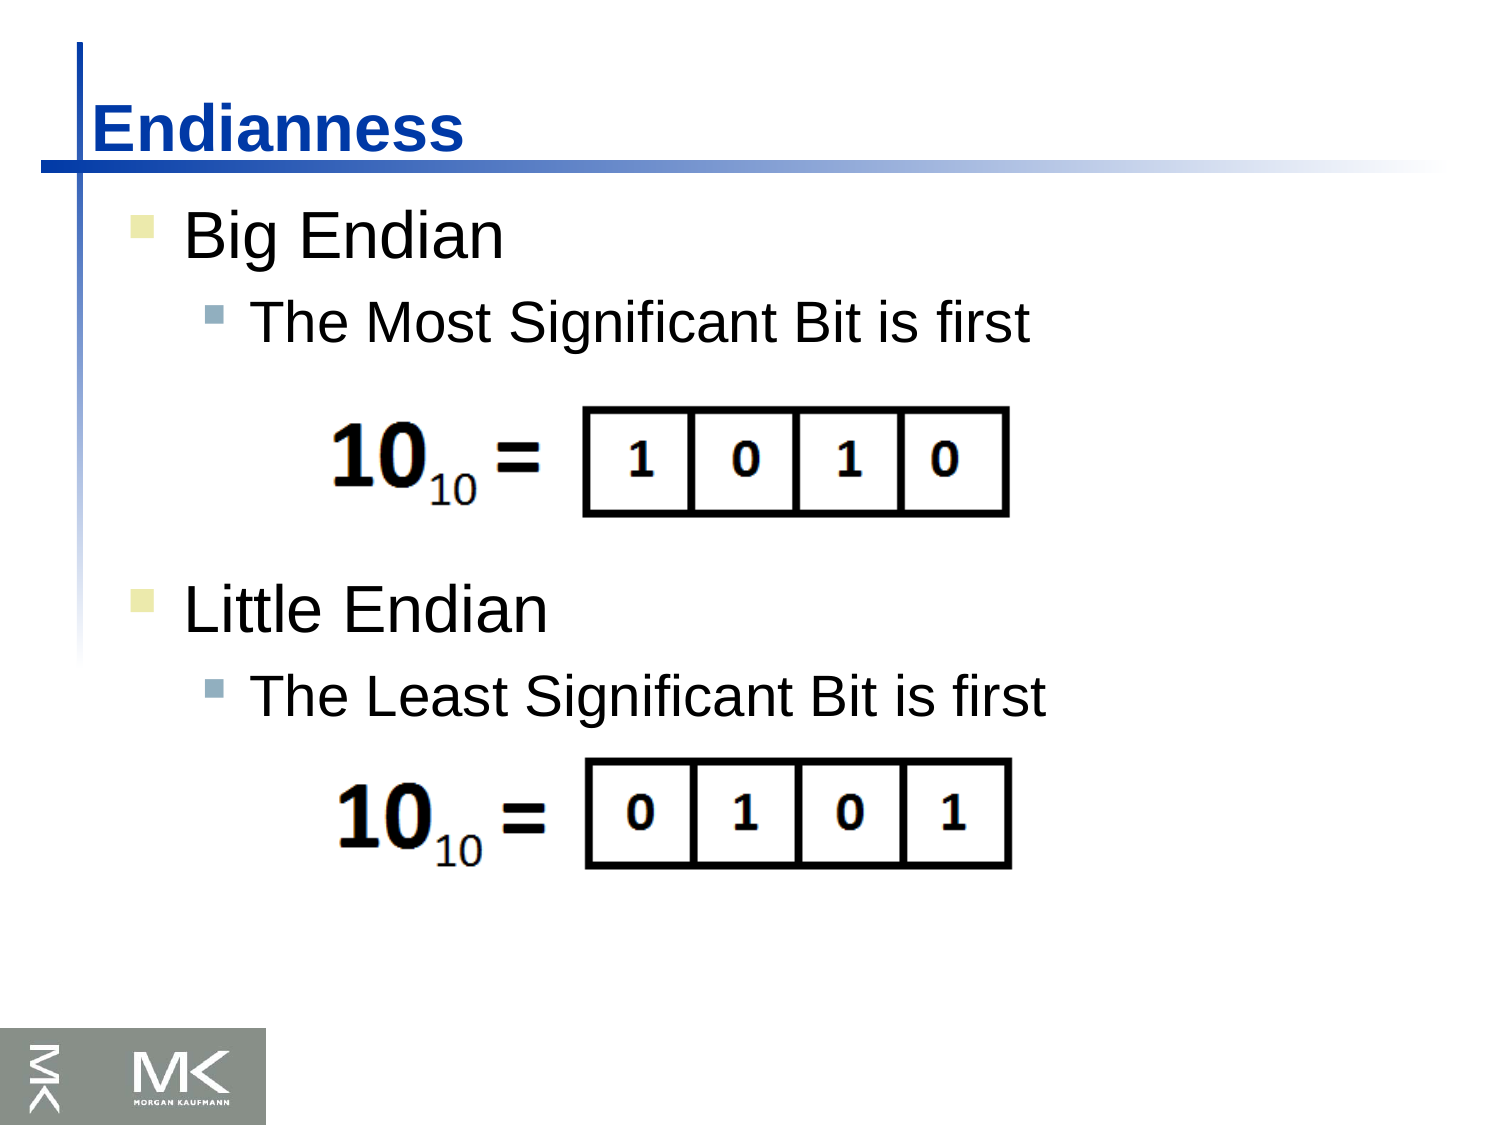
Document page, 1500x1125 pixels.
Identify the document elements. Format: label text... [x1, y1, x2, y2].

picture [312, 396, 1021, 532]
title Endianness [76, 76, 1500, 173]
picture [0, 1028, 266, 1125]
list Big Endian The Most Significant Bit is first Little Endian The Least Significant Bit is first [112, 184, 1469, 1024]
picture [324, 739, 1029, 895]
